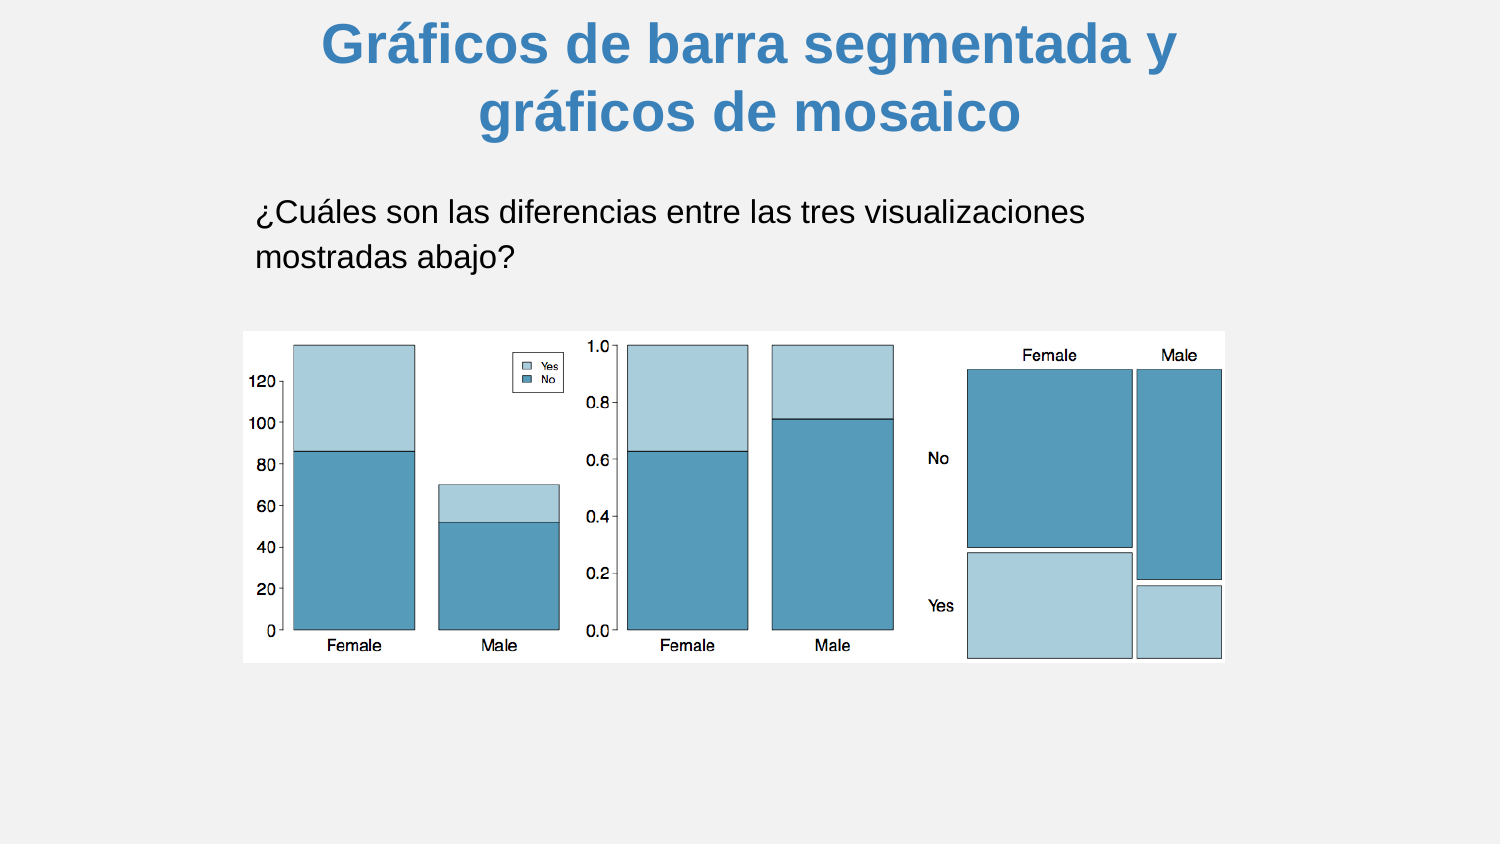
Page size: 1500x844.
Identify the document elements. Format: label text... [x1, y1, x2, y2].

title Gráficos de barra segmentada y gráficos de mosaico [243, 11, 1257, 154]
picture [243, 330, 1226, 664]
list ¿Cuáles son las diferencias entre las tres visualizaciones mostradas abajo? [243, 173, 1247, 262]
